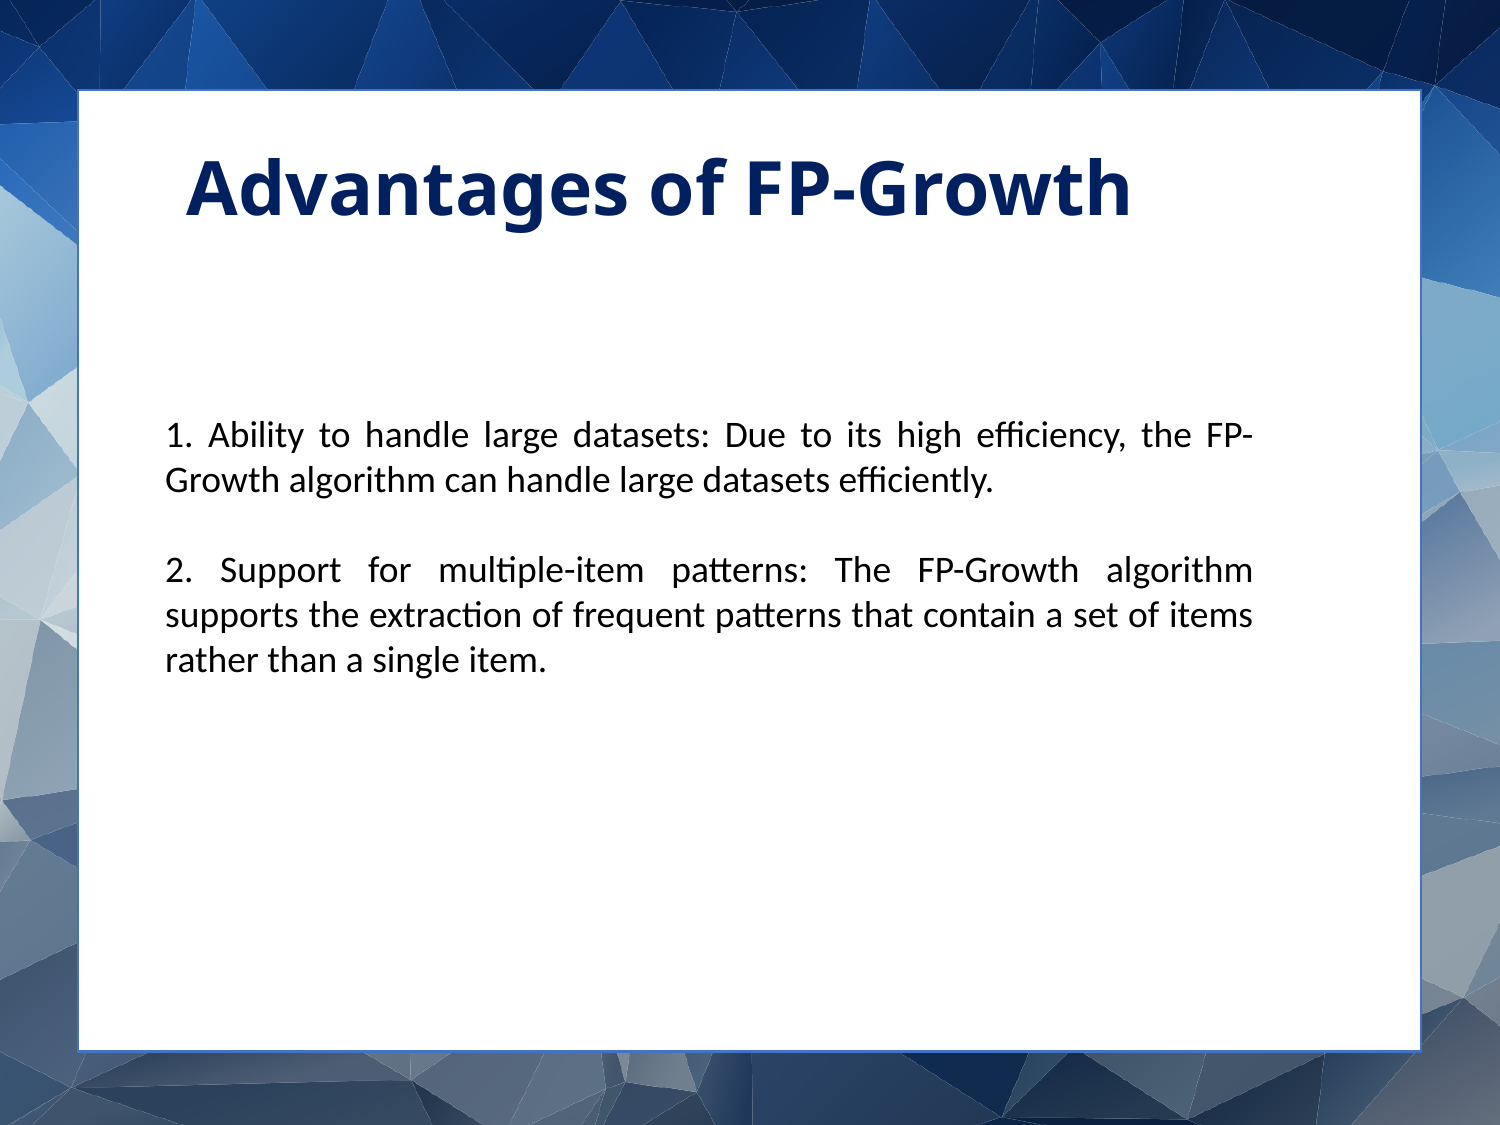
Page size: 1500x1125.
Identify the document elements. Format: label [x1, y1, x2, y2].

list [0, 0, 1500, 1125]
